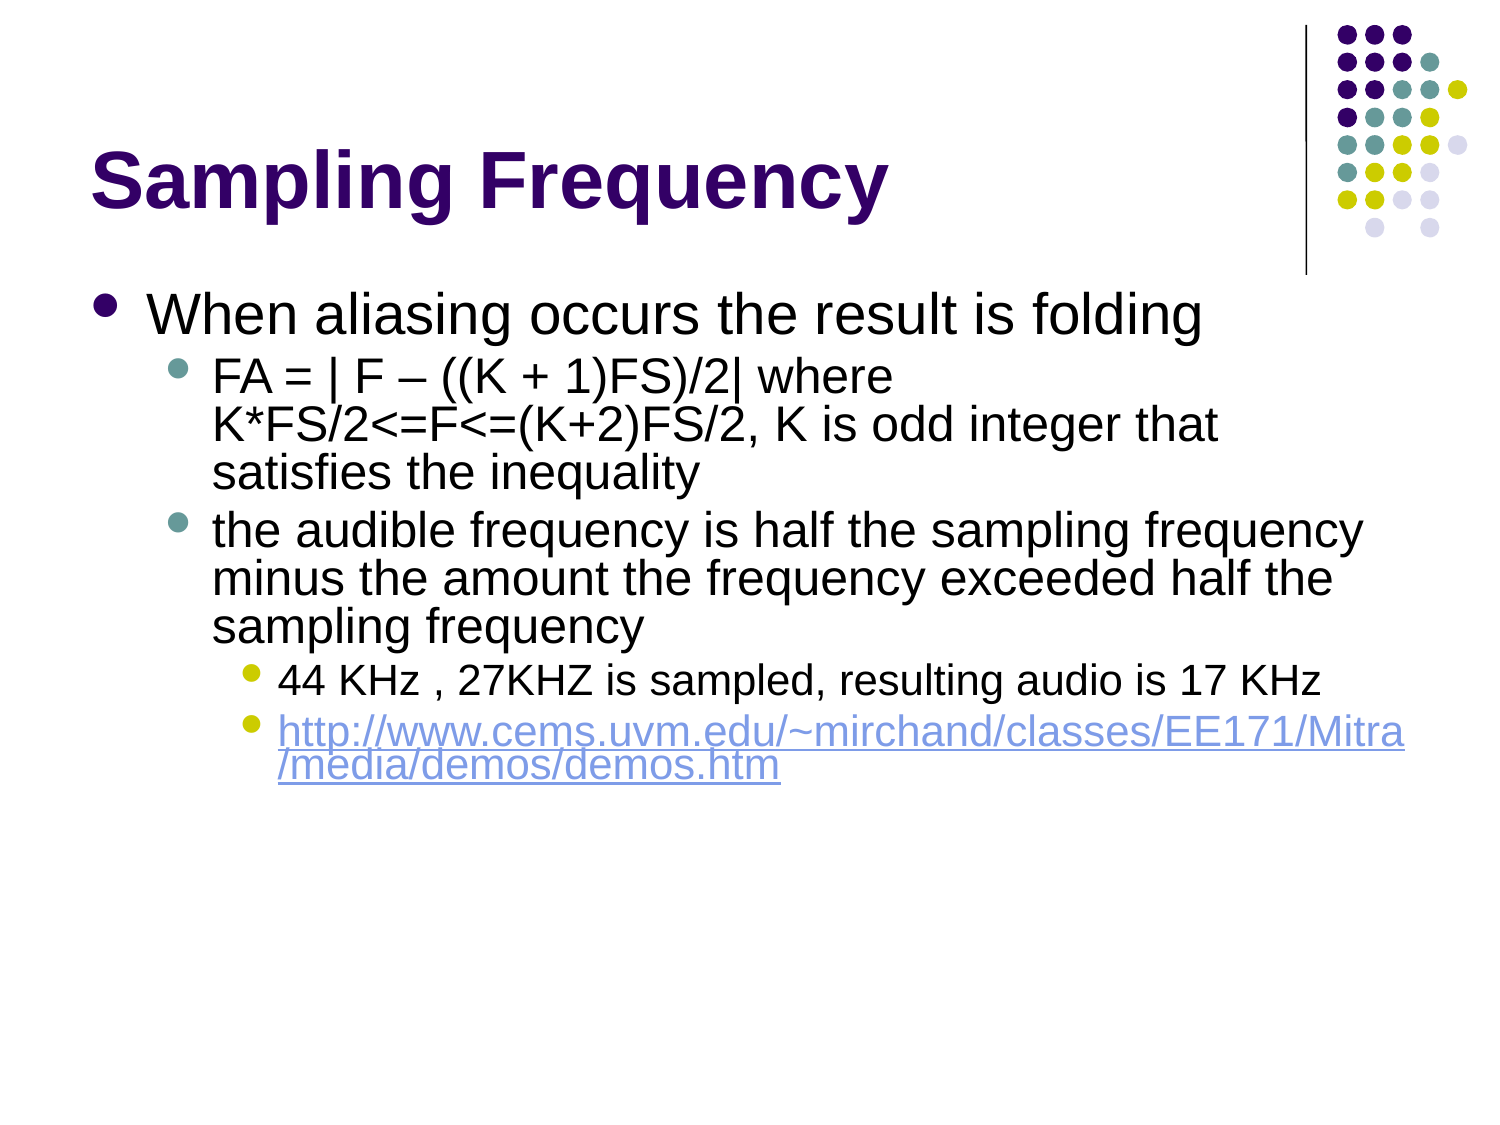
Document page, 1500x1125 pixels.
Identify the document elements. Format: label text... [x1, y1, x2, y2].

title Sampling Frequency [75, 20, 1313, 233]
list When aliasing occurs the result is folding FA = | F – ((K + 1)FS)/2| where K*FS/2<=F<=(K+2)FS/2, K is odd integer that satisfies the inequality the audible frequency is half the sampling frequency minus the amount the frequency exceeded half the sampling frequency 44 KHz , 27KHZ is sampled, resulting audio is 17 KHz http://www.cems.uvm.edu/~mirchand/classes/EE171/Mitra/media/demos/demos.htm [75, 282, 1425, 850]
